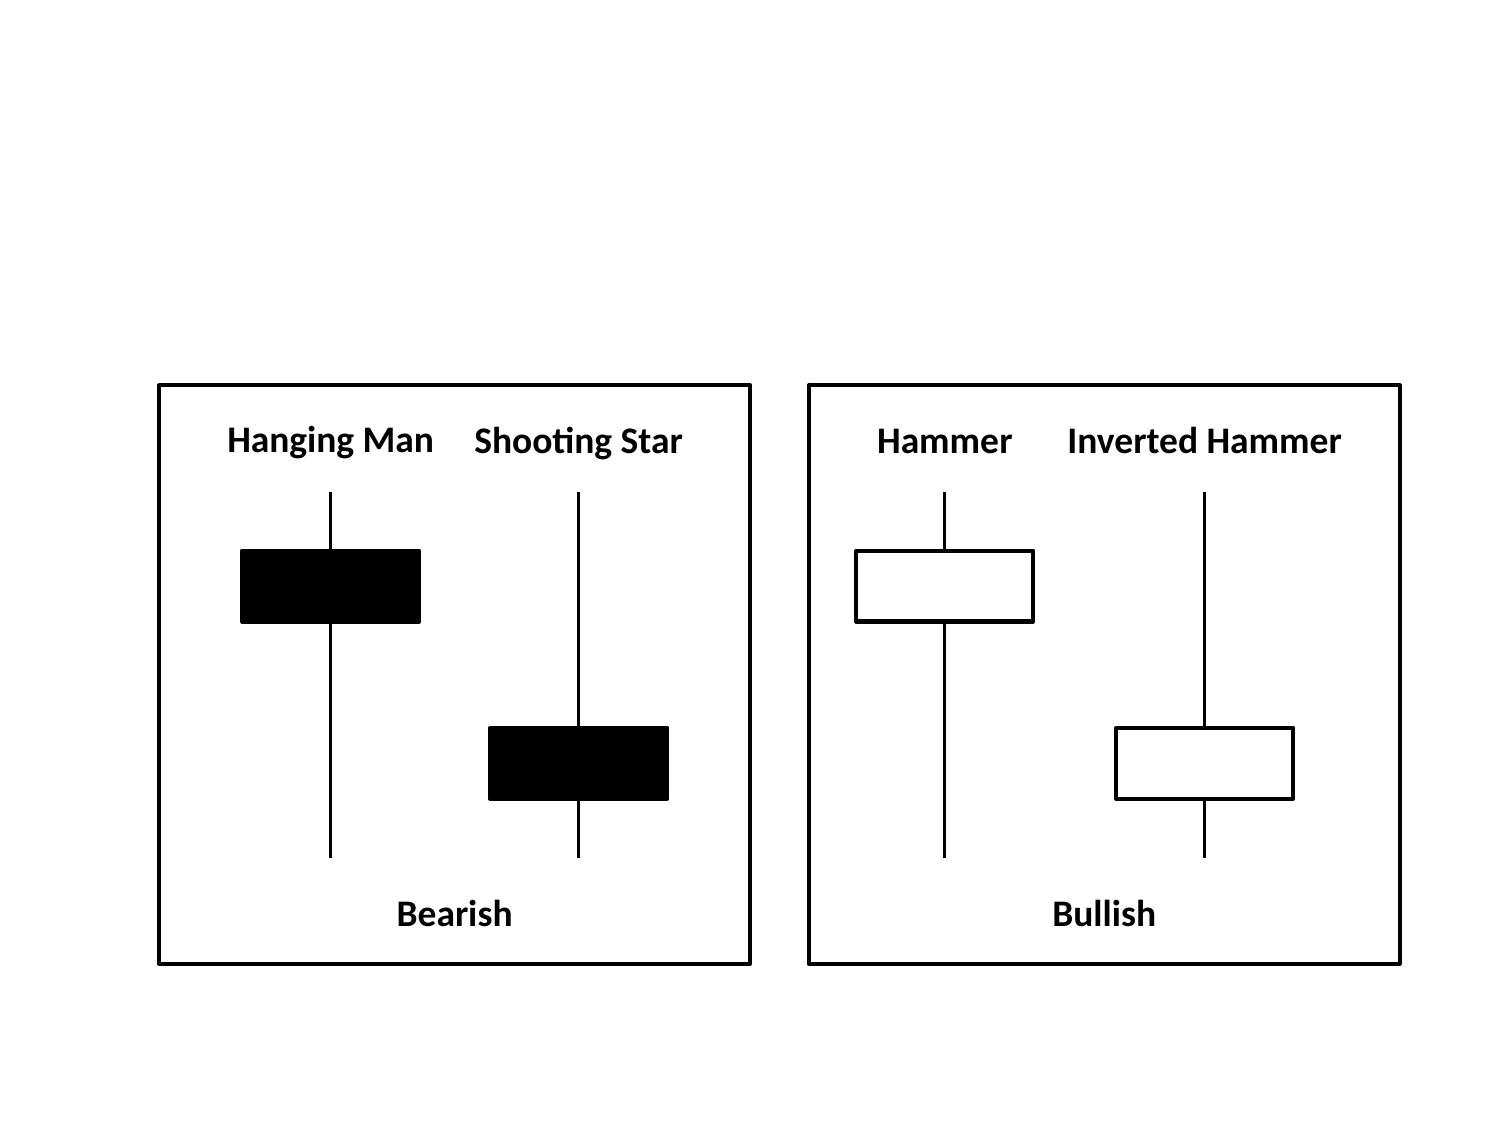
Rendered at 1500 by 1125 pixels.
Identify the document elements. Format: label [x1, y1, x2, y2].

text_box [159, 385, 751, 965]
text_box [808, 385, 1400, 965]
